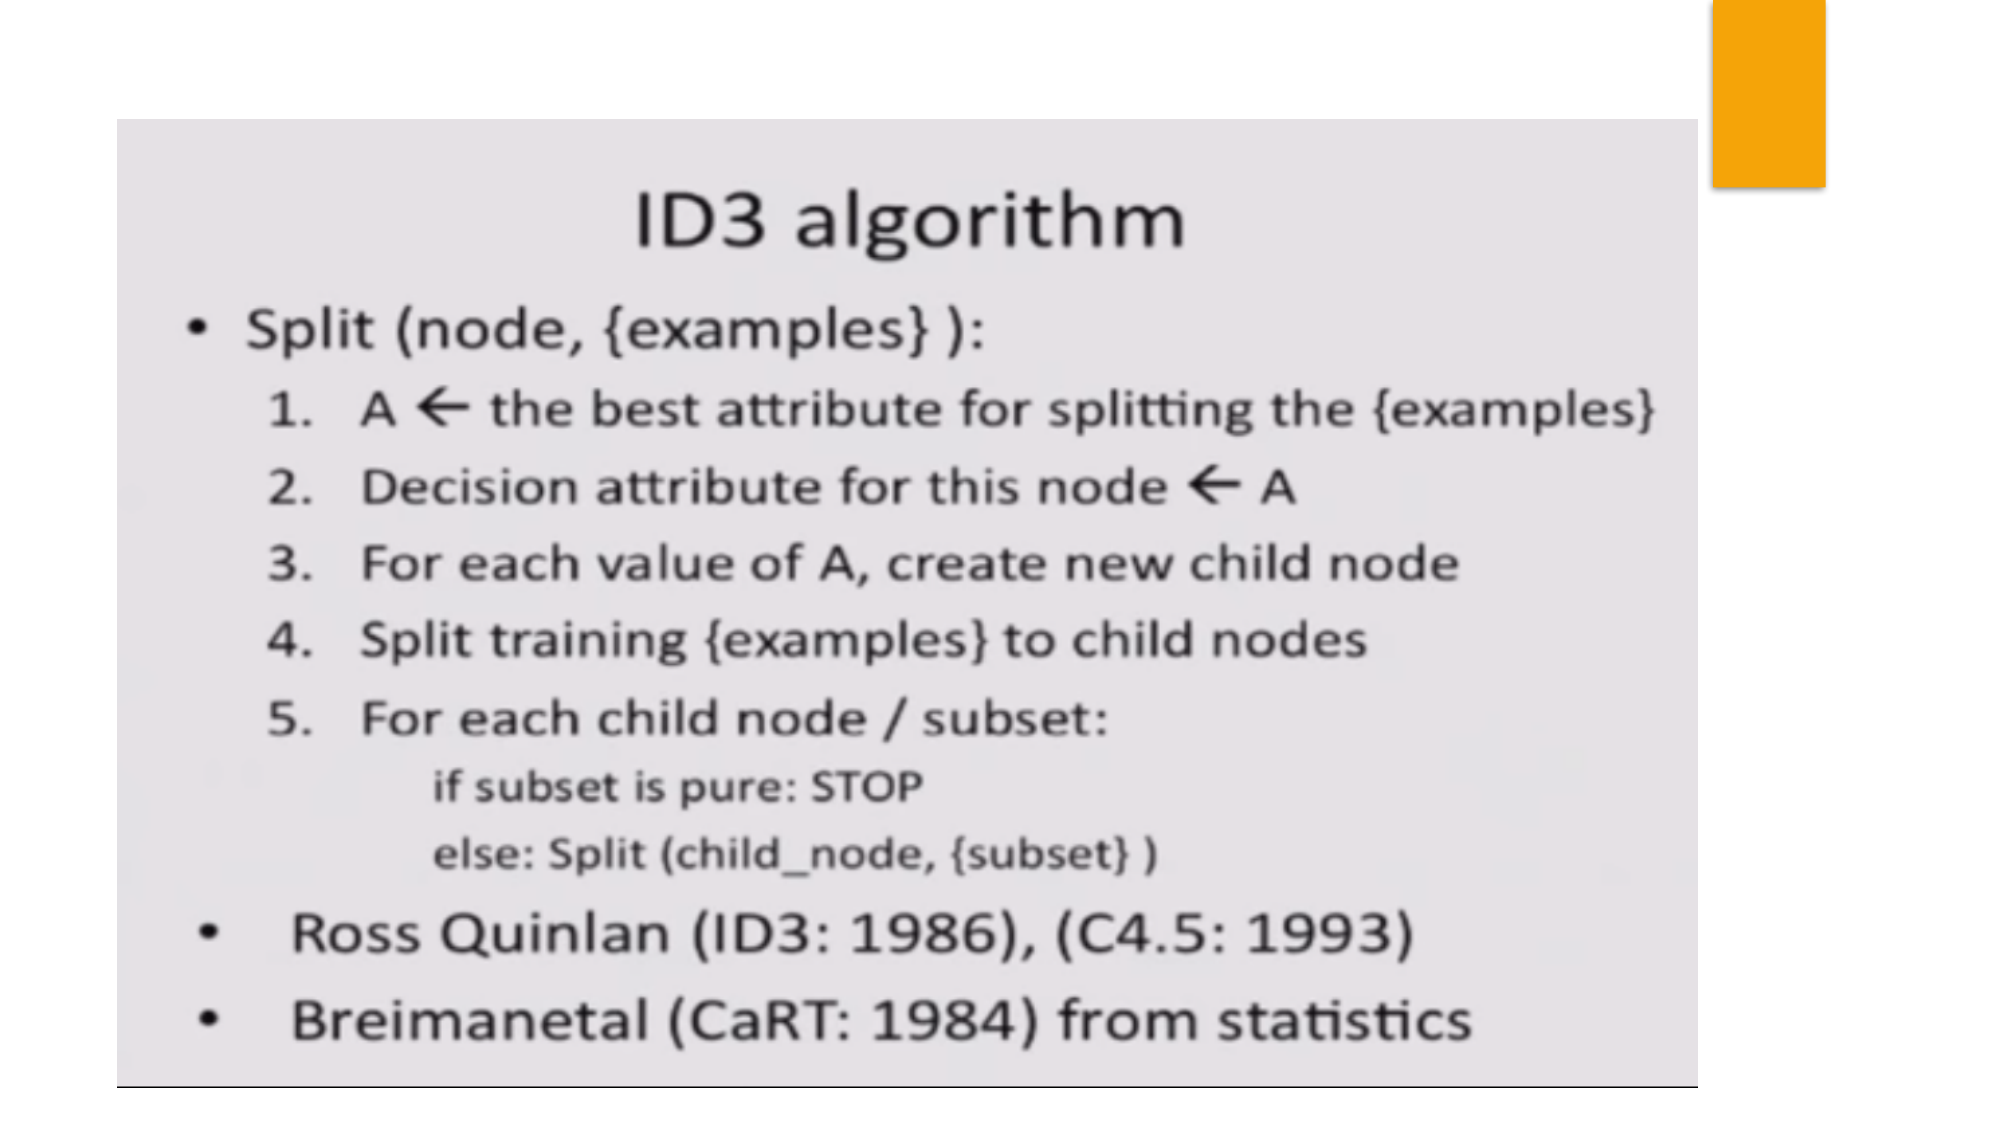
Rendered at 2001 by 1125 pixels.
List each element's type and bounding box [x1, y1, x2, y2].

picture [117, 119, 1698, 1089]
